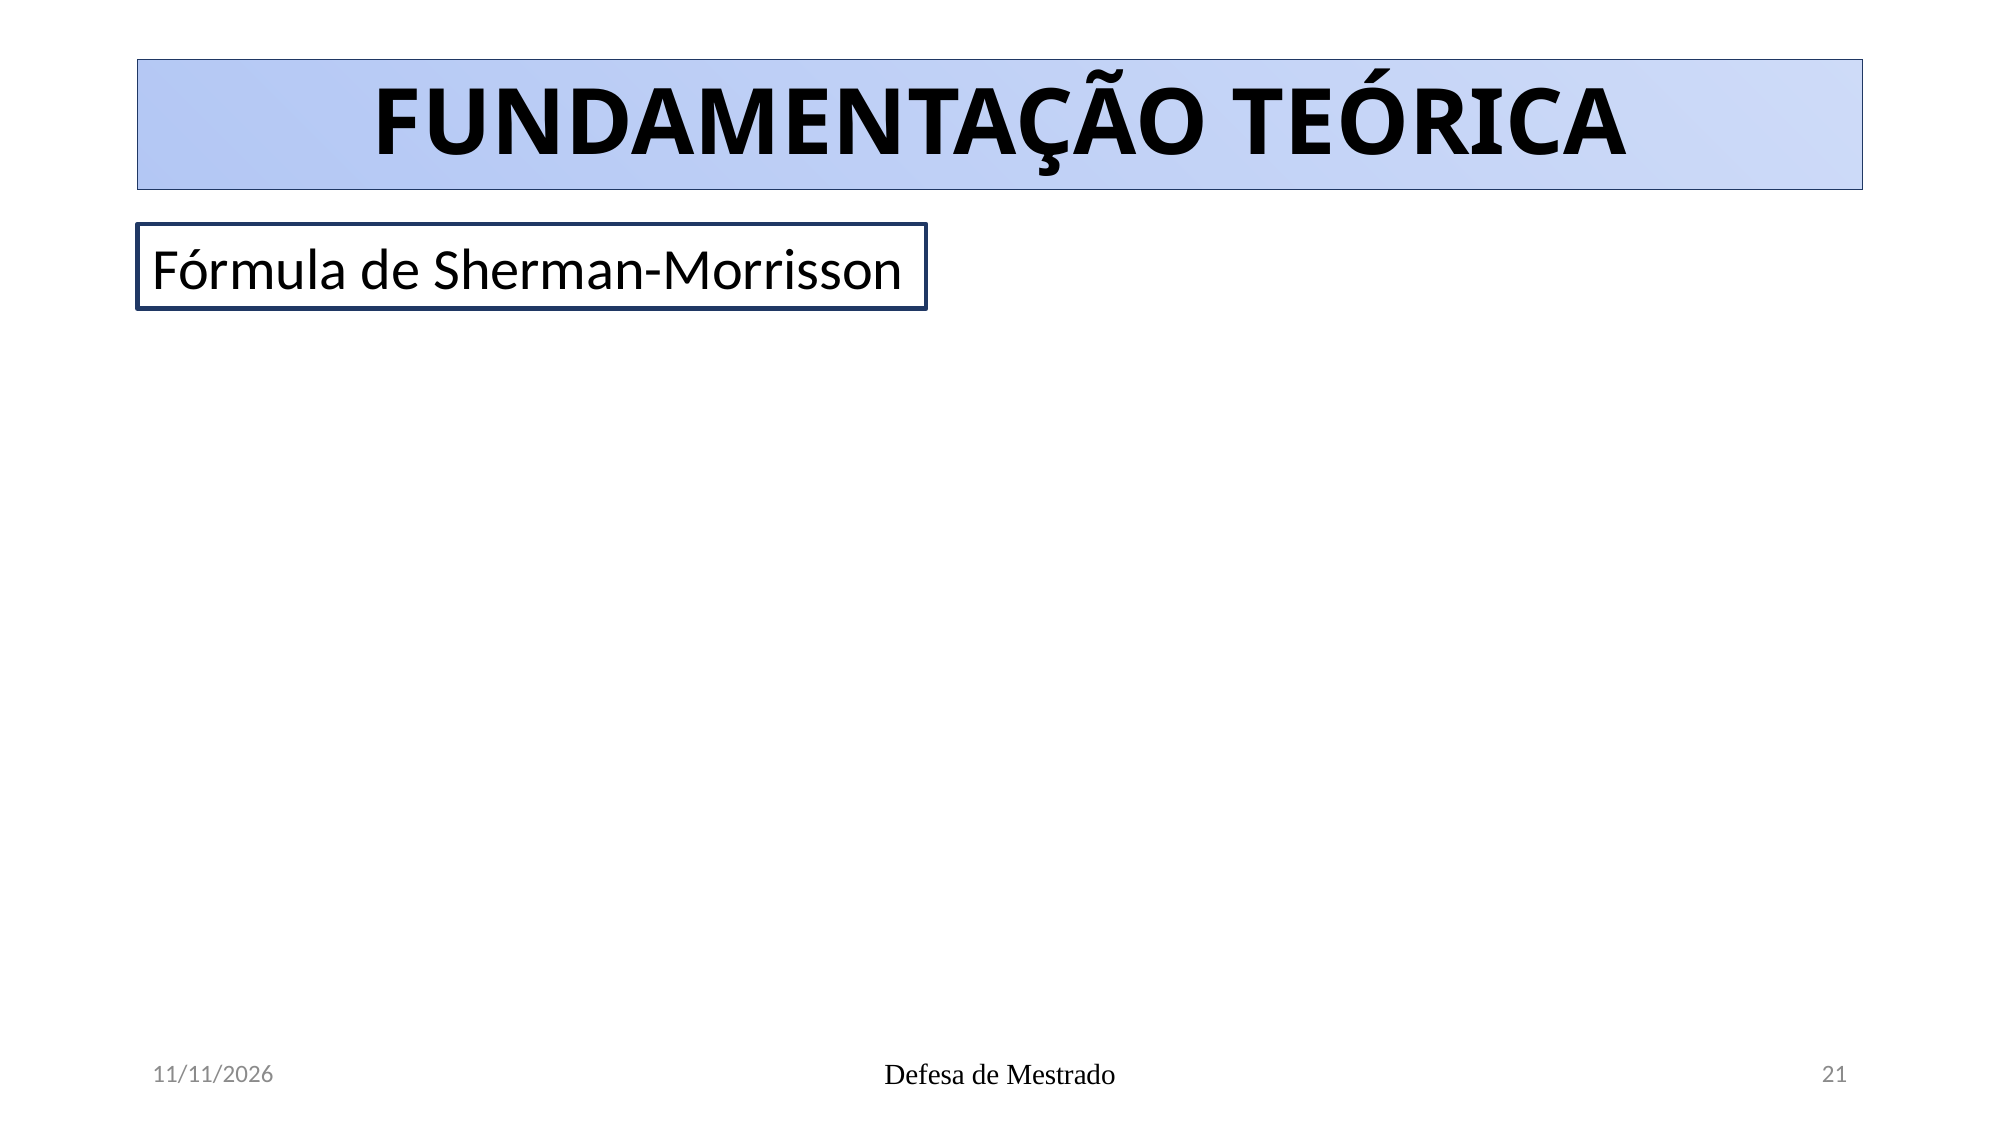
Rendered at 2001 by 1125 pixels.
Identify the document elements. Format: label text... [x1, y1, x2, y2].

footer Defesa de Mestrado [662, 1042, 1338, 1103]
slide_number 21 [1412, 1042, 1863, 1103]
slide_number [137, 1042, 588, 1103]
title FUNDAMENTAÇÃO TEÓRICA [137, 59, 1863, 190]
text_box Fórmula de Sherman-Morrisson [137, 223, 926, 309]
